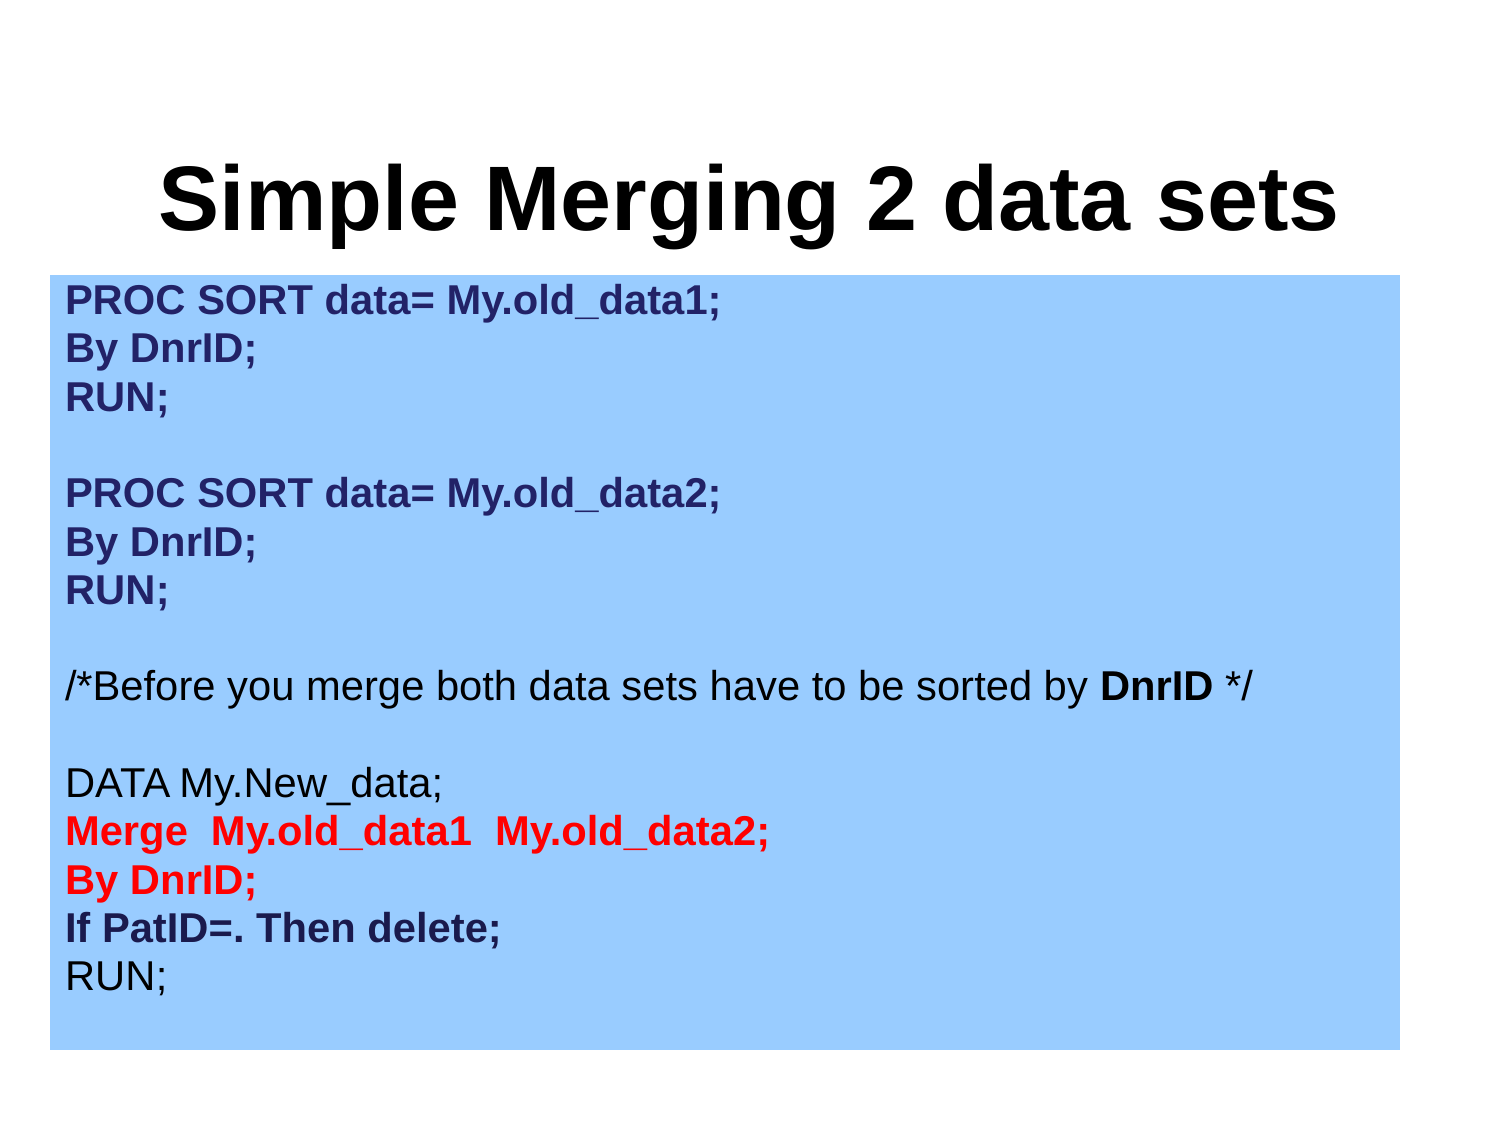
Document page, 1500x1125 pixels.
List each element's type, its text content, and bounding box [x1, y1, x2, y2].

title Simple Merging 2 data sets [74, 99, 1426, 288]
list PROC SORT data= My.old_data1; By DnrID; RUN; PROC SORT data= My.old_data2; By DnrID; RUN; /*Before you merge both data sets have to be sorted by DnrID */ DATA My.New_data; Merge My.old_data1 My.old_data2; By DnrID; If PatID=. Then delete; RUN; [49, 274, 1401, 1051]
